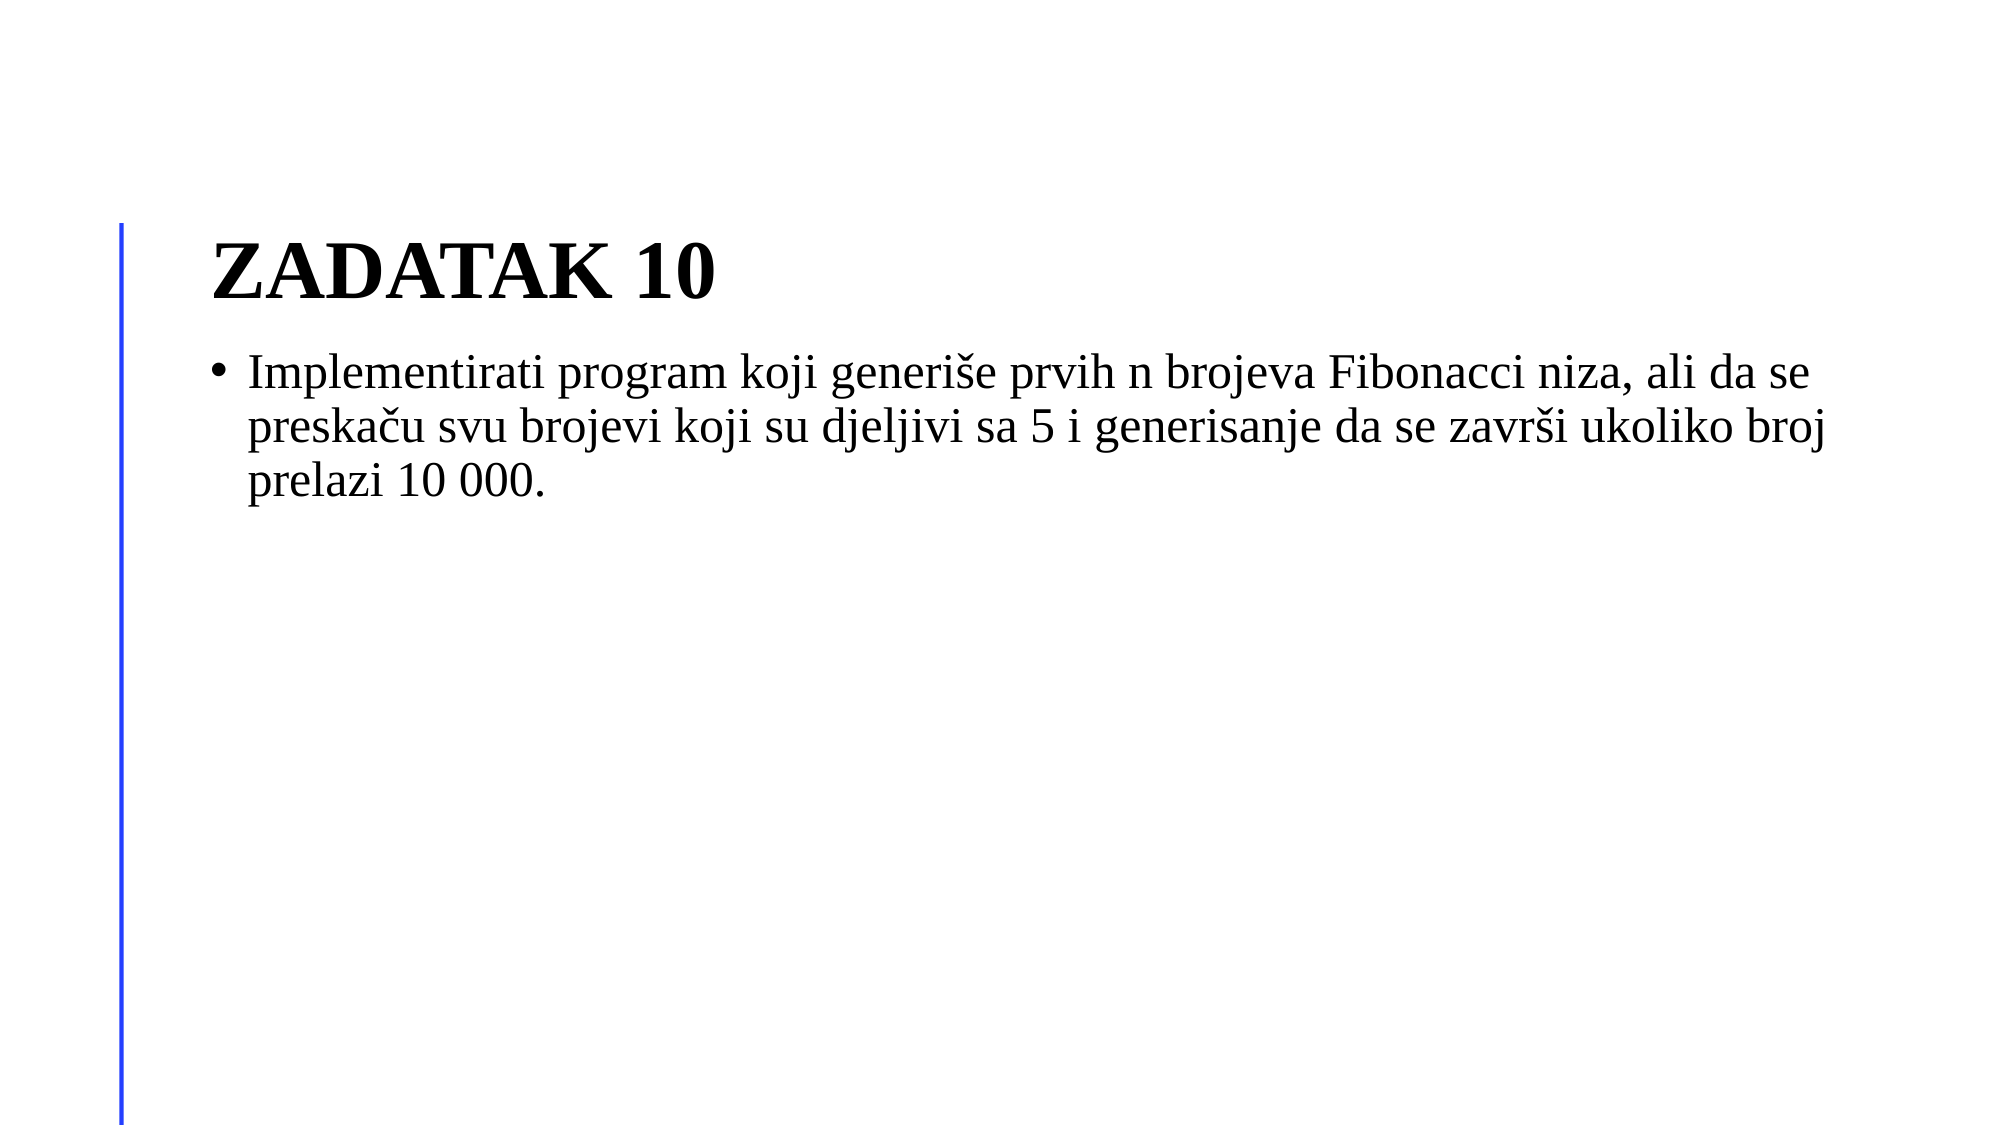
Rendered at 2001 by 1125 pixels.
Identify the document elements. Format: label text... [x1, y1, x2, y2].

list Implementirati program koji generiše prvih n brojeva Fibonacci niza, ali da se preskaču svu brojevi koji su djeljivi sa 5 i generisanje da se završi ukoliko broj prelazi 10 000. [210, 345, 1865, 1020]
title Zadatak 10 [210, 104, 1865, 315]
